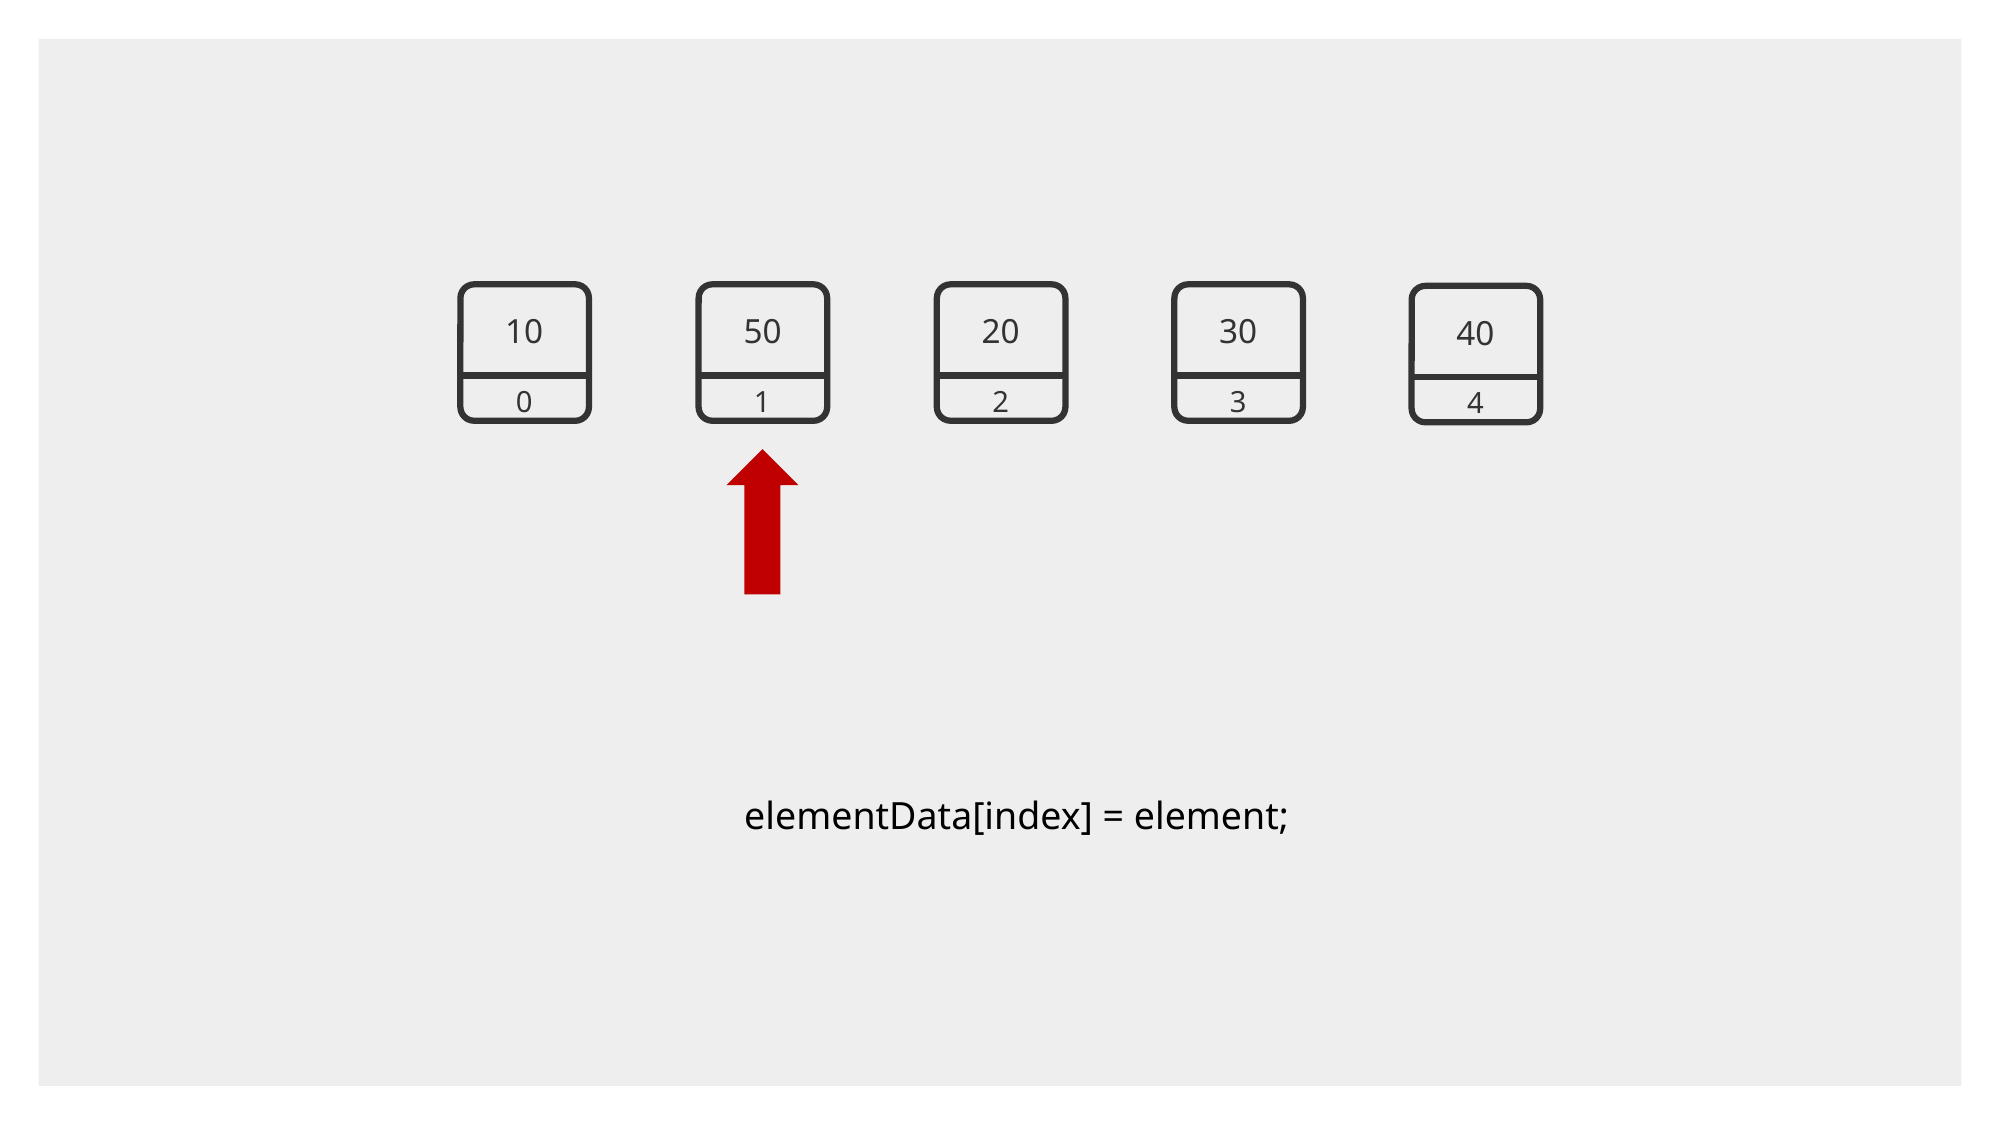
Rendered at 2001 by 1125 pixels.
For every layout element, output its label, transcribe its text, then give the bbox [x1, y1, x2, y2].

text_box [459, 284, 590, 427]
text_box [1173, 284, 1304, 427]
text_box elementData[index] = element; [729, 784, 1305, 845]
text_box [725, 448, 800, 596]
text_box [698, 284, 828, 427]
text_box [936, 284, 1066, 427]
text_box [1411, 285, 1541, 429]
